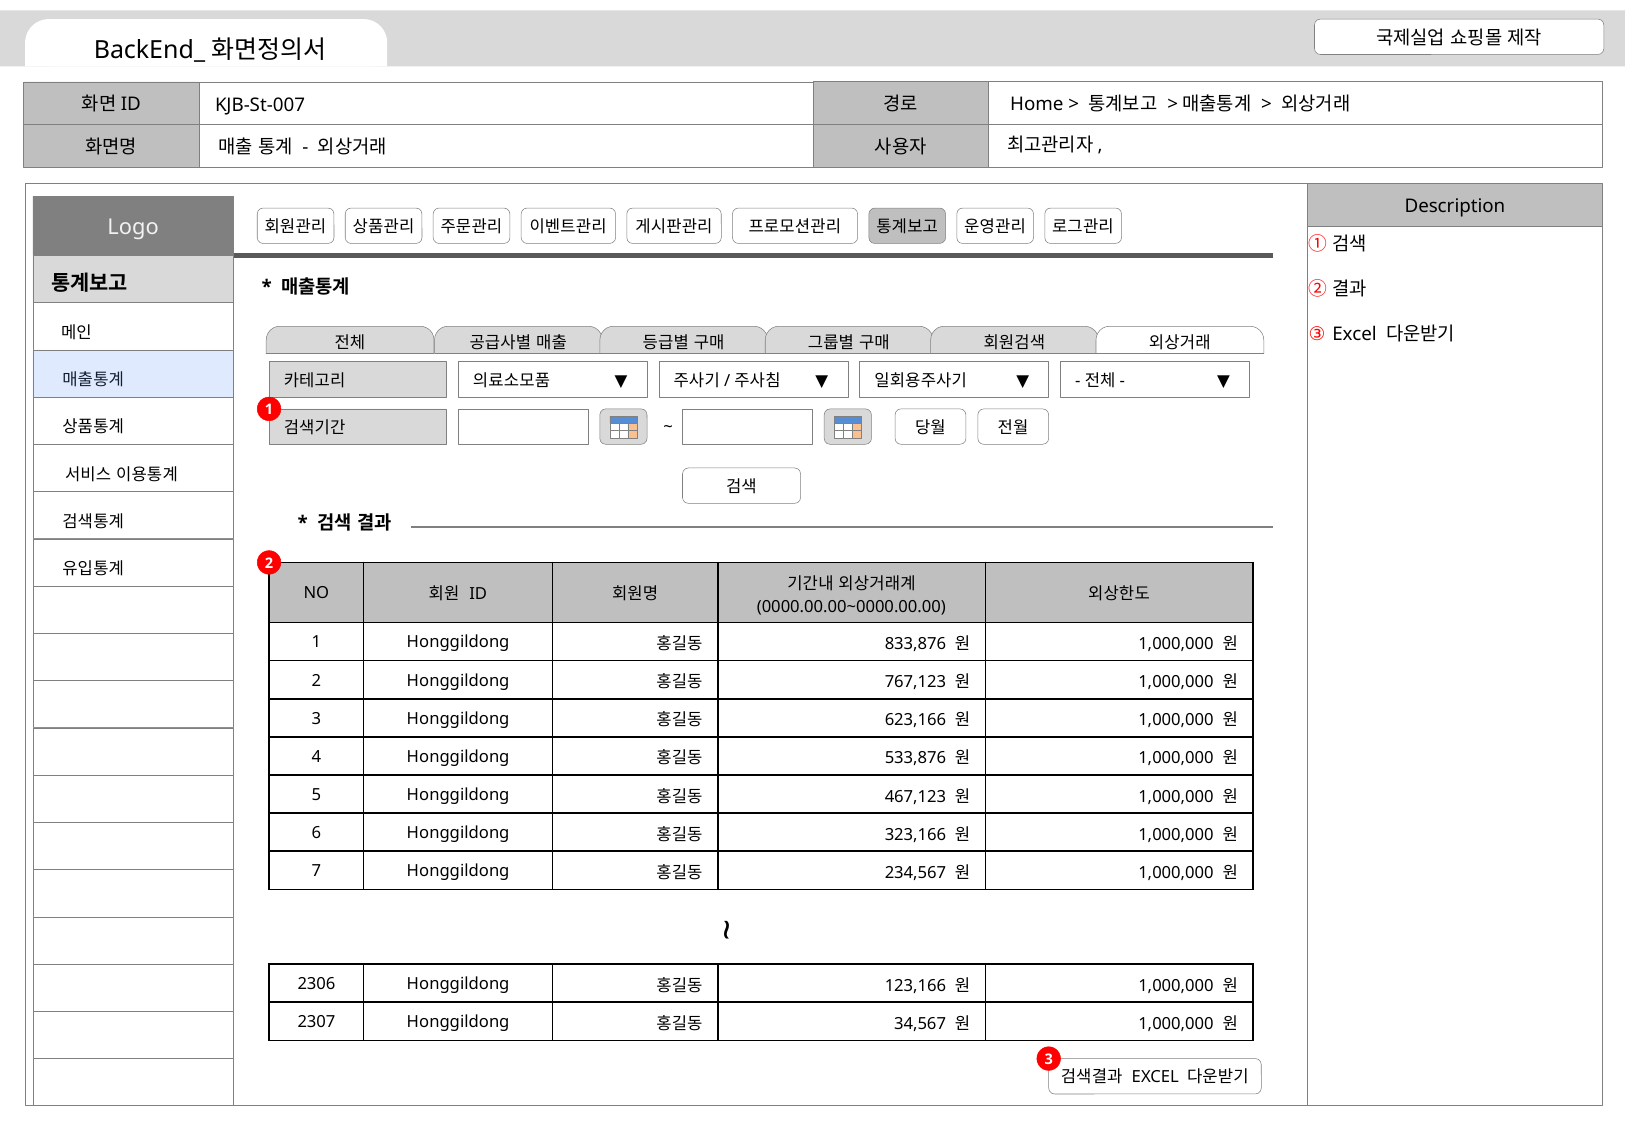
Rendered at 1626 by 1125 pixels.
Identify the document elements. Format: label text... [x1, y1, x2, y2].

table_cell 1,000,000 원 [986, 661, 1252, 698]
text_box 전체 [264, 324, 437, 356]
text_box ~ [682, 905, 759, 947]
text_box * 검색 결과 [282, 503, 407, 541]
text_box ▼ [598, 360, 649, 399]
text_box [31, 348, 236, 399]
table_cell 767,123 원 [719, 661, 985, 698]
text_box KJB-St-007 [200, 85, 320, 123]
table_header 회원 ID [364, 563, 552, 622]
table_header Honggildong [364, 965, 552, 1001]
text_box ▼ [999, 360, 1051, 399]
table_cell 1,000,000 원 [986, 776, 1252, 812]
table_header 1,000,000 원 [986, 965, 1252, 1001]
table_cell 1,000,000 원 [986, 852, 1252, 889]
table_cell 234,567 원 [719, 852, 985, 889]
text_box 2 [255, 548, 283, 577]
table_cell Honggildong [364, 661, 552, 698]
table_cell 6 [270, 814, 363, 850]
text_box 카테고리 [267, 360, 448, 399]
table_cell 467,123 원 [719, 776, 985, 812]
text_box 당월 [893, 406, 969, 447]
text_box 최고관리자, [992, 125, 1123, 163]
table_header 회원명 [553, 563, 717, 622]
table_cell Honggildong [364, 852, 552, 889]
table_cell 533,876 원 [719, 738, 985, 774]
table_cell 홍길동 [553, 738, 717, 774]
table_cell 4 [270, 738, 363, 774]
table_cell 2307 [270, 1003, 363, 1040]
table_cell Honggildong [364, 1003, 552, 1040]
table_cell 2 [270, 661, 363, 698]
table_header NO [270, 563, 363, 622]
text_box 검색 결과 Excel 다운받기 [1307, 230, 1606, 1108]
table_cell 833,876 원 [719, 623, 985, 660]
table_cell 홍길동 [553, 623, 717, 660]
table_header 123,166 원 [719, 965, 985, 1001]
table_cell 323,166 원 [719, 814, 985, 850]
text_box 검색 [680, 465, 803, 506]
text_box 주사기/주사침 [657, 360, 799, 399]
text_box 그룹별 구매 [763, 324, 932, 356]
text_box 일회용주사기 [858, 360, 999, 399]
table_cell 5 [270, 776, 363, 812]
text_box 회원검색 [928, 324, 1097, 356]
text_box [456, 407, 590, 446]
table_cell 1 [270, 623, 363, 660]
text_box 외상거래 [1093, 324, 1266, 356]
text_box 1 [255, 395, 283, 423]
text_box ▼ [1200, 360, 1252, 399]
table_cell 1,000,000 원 [986, 623, 1252, 660]
table_cell 3 [270, 700, 363, 736]
table_cell 홍길동 [553, 814, 717, 850]
table_header 2306 [270, 965, 363, 1001]
table_cell Honggildong [364, 776, 552, 812]
text_box 등급별 구매 [597, 324, 766, 356]
table_cell Honggildong [364, 814, 552, 850]
table_cell 1,000,000 원 [986, 1003, 1252, 1040]
table_cell 1,000,000 원 [986, 700, 1252, 736]
table_header 외상한도 [986, 563, 1252, 622]
table_cell Honggildong [364, 738, 552, 774]
text_box 공급사별 매출 [434, 324, 601, 356]
text_box 전월 [975, 406, 1051, 447]
text_box ▼ [799, 360, 850, 399]
text_box 검색결과 EXCEL 다운받기 [1046, 1056, 1264, 1097]
text_box ~ [648, 408, 688, 444]
text_box 검색기간 [267, 407, 448, 446]
table_cell 홍길동 [553, 852, 717, 889]
text_box [680, 407, 814, 446]
text_box Home > 통계보고 >매출통계 > 외상거래 [995, 83, 1366, 122]
table_cell Honggildong [364, 623, 552, 660]
table_cell 홍길동 [553, 776, 717, 812]
text_box 의료소모품 [456, 360, 598, 399]
table_cell 623,166 원 [719, 700, 985, 736]
table_cell 홍길동 [553, 700, 717, 736]
text_box * 매출통계 [246, 267, 366, 305]
text_box 매출 통계 - 외상거래 [203, 127, 402, 165]
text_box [599, 408, 648, 445]
text_box 3 [1034, 1044, 1063, 1073]
table_cell Honggildong [364, 700, 552, 736]
table_cell 7 [270, 852, 363, 889]
table_header 기간내 외상거래계 (0000.00.00~0000.00.00) [719, 563, 985, 622]
table_cell 홍길동 [553, 1003, 717, 1040]
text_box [823, 408, 872, 445]
table_header 홍길동 [553, 965, 717, 1001]
text_box -전체- [1058, 360, 1200, 399]
table_cell 1,000,000 원 [986, 738, 1252, 774]
table_cell 34,567 원 [719, 1003, 985, 1040]
table_cell 홍길동 [553, 661, 717, 698]
table_cell 1,000,000 원 [986, 814, 1252, 850]
